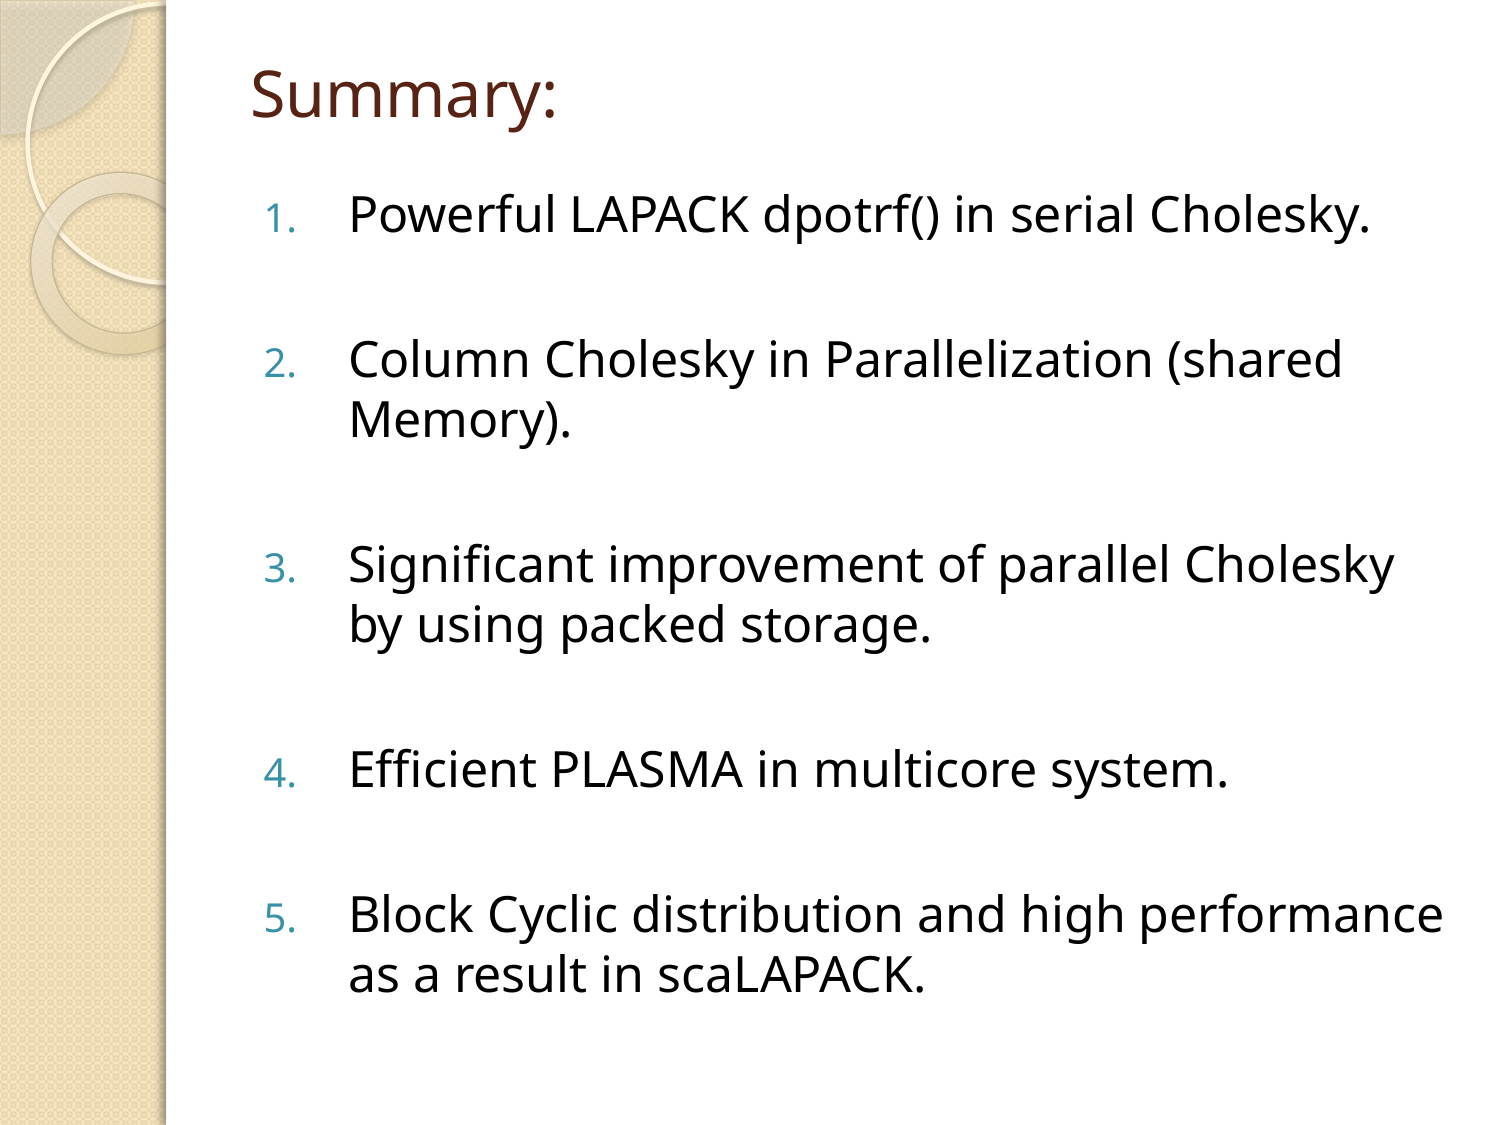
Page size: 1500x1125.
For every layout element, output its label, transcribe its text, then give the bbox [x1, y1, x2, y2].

title Summary: [235, 45, 1466, 138]
list Powerful LAPACK dpotrf() in serial Cholesky. Column Cholesky in Parallelization (shared Memory). Significant improvement of parallel Cholesky by using packed storage. Efficient PLASMA in multicore system. Block Cyclic distribution and high performance as a result in scaLAPACK. [235, 174, 1466, 1025]
